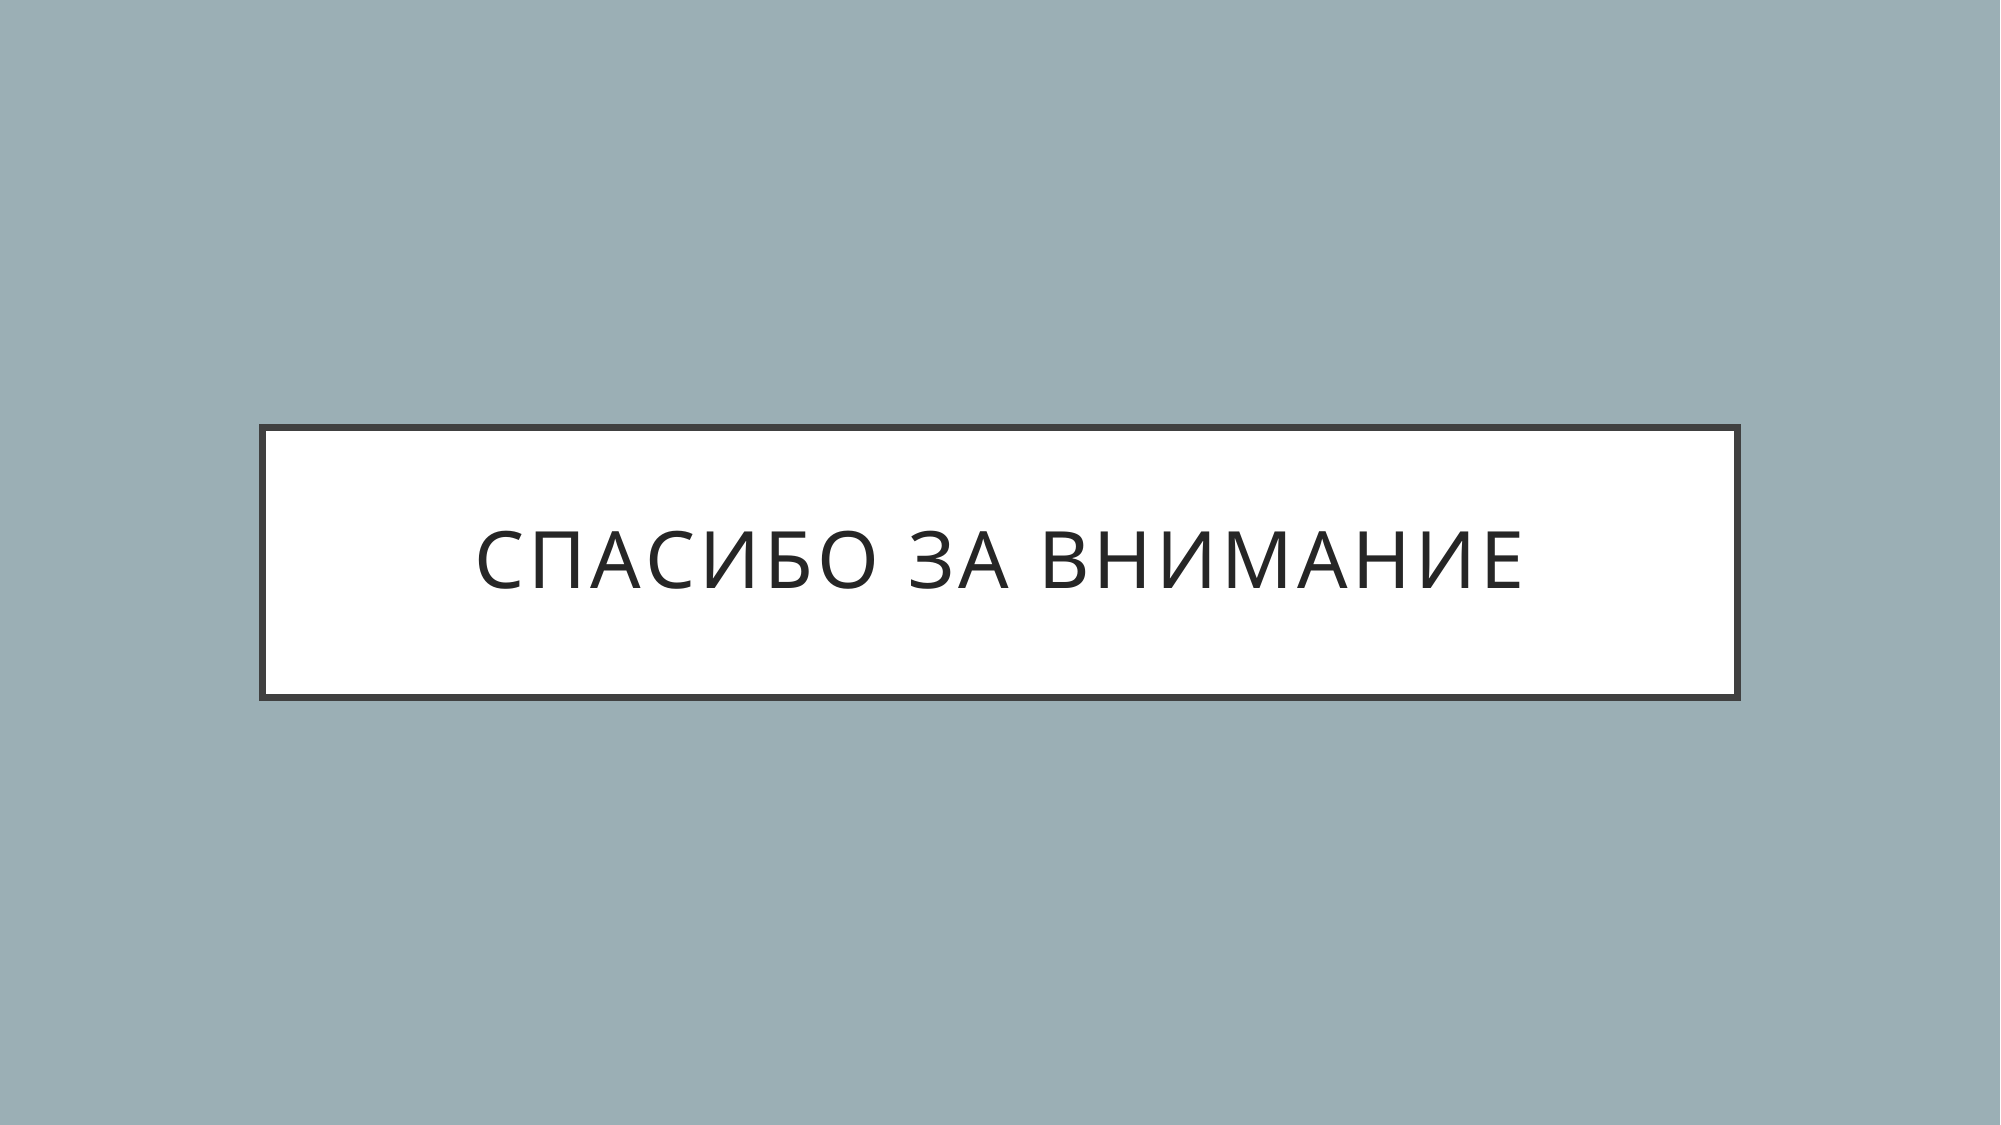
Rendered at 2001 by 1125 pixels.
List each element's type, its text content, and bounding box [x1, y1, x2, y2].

title Спасибо за внимание [259, 424, 1741, 701]
